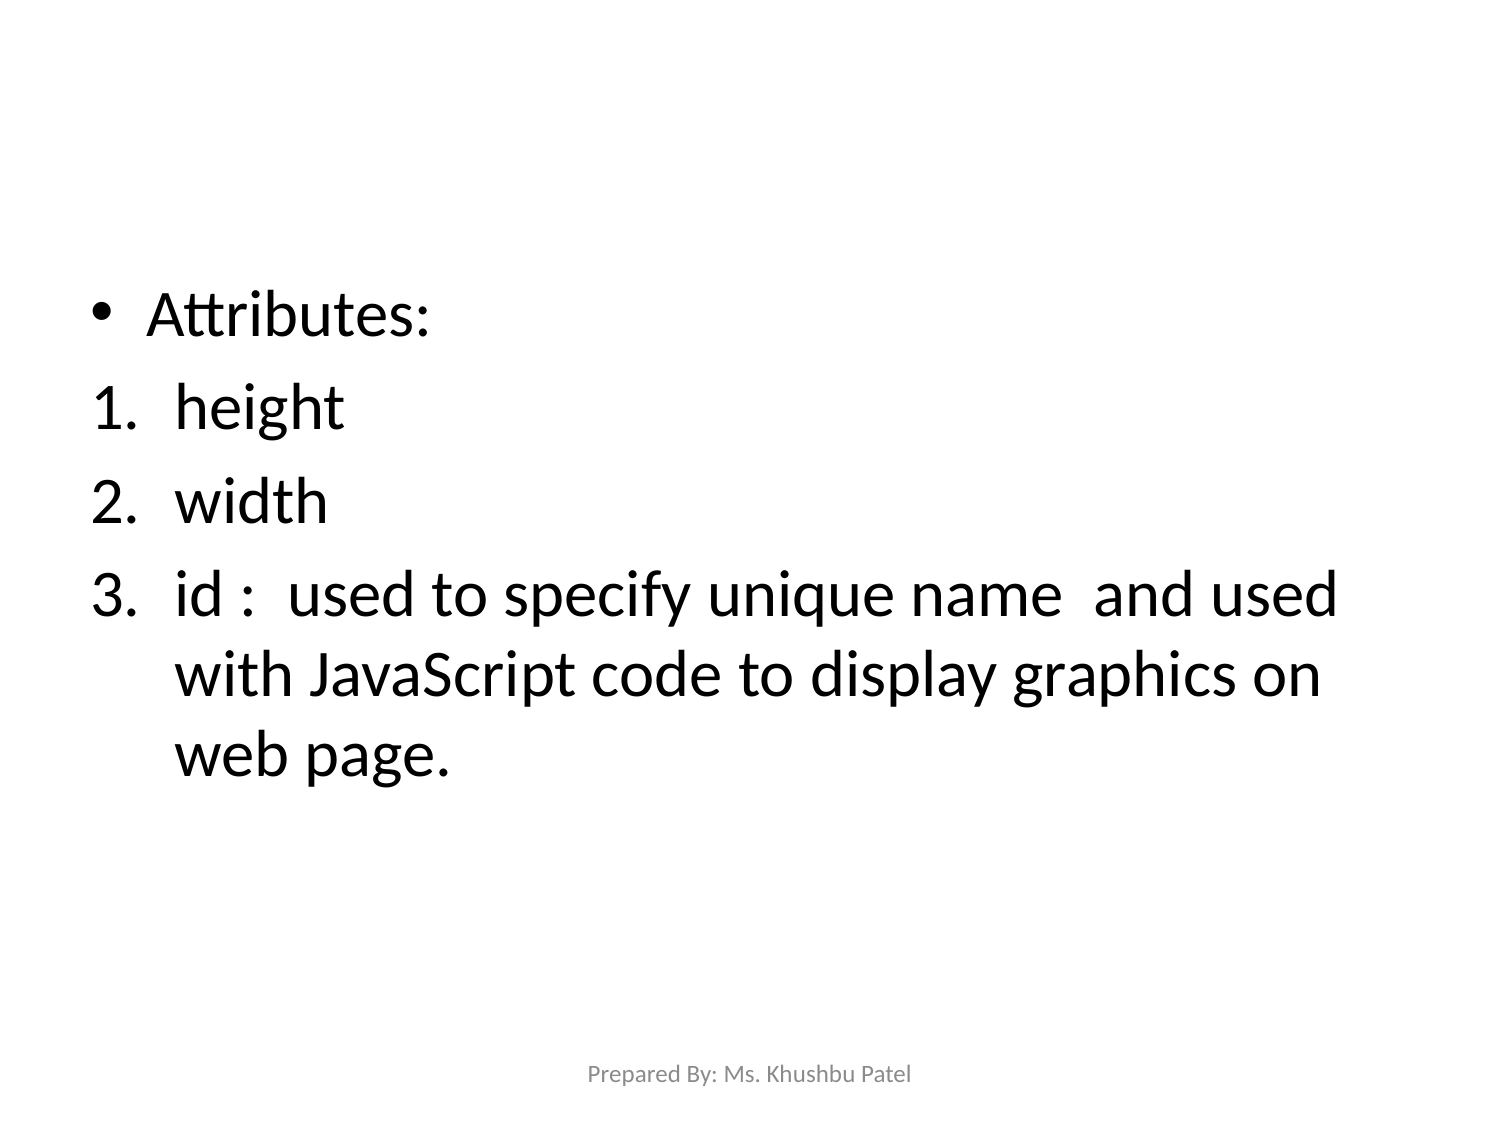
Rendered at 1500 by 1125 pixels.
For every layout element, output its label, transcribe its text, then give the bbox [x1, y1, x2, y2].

footer Prepared By: Ms. Khushbu Patel [512, 1042, 988, 1103]
list Attributes: height width id : used to specify unique name and used with JavaScript code to display graphics on web page. [75, 262, 1425, 1005]
